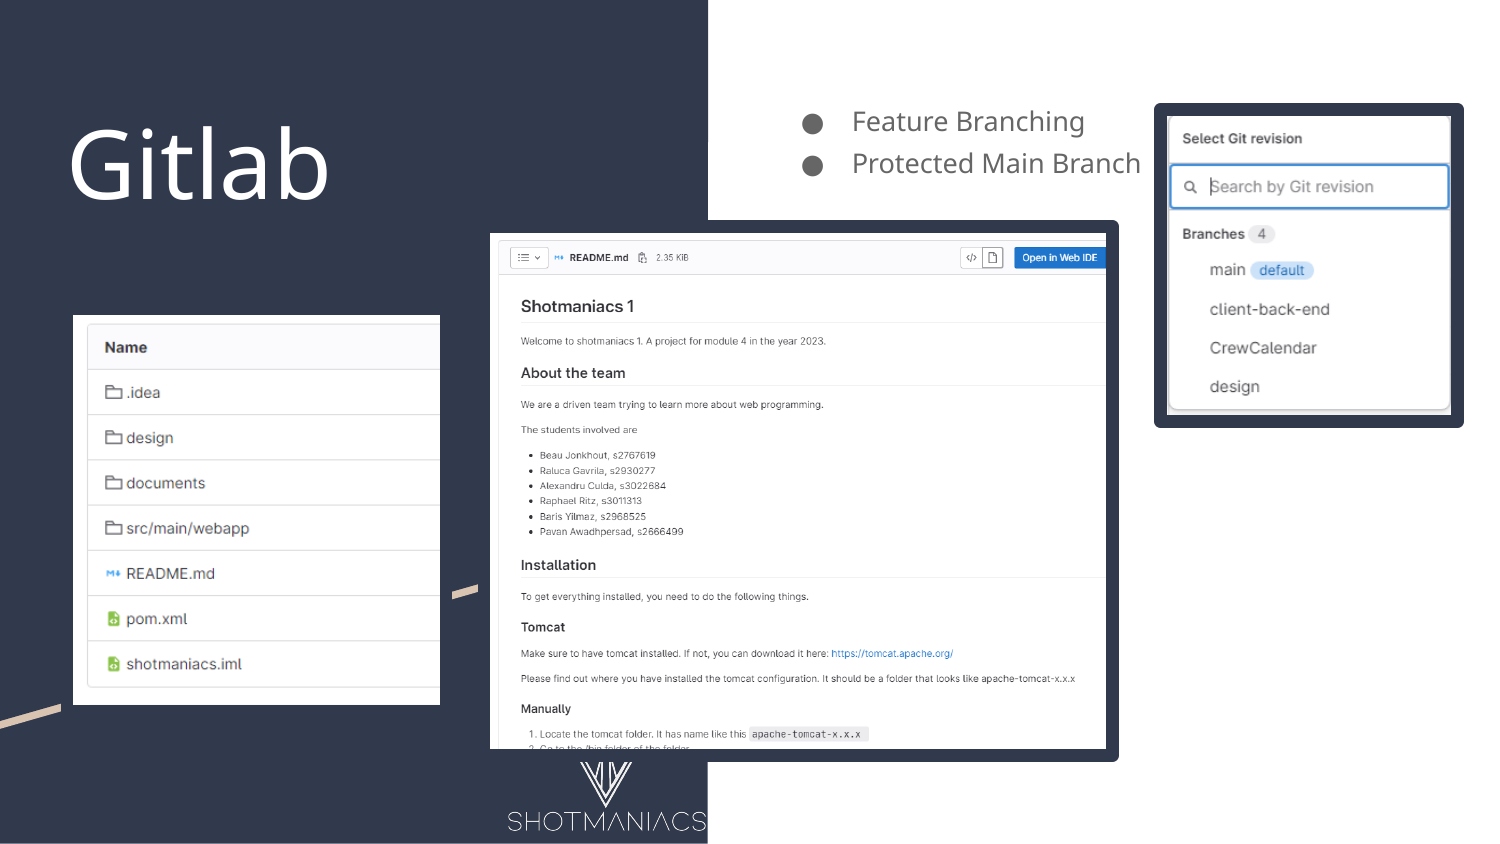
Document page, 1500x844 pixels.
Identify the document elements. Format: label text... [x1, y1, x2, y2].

picture [1166, 115, 1452, 416]
picture [73, 232, 1107, 844]
list Feature Branching Protected Main Branch [761, 82, 1446, 755]
title Gitlab [51, 82, 660, 494]
